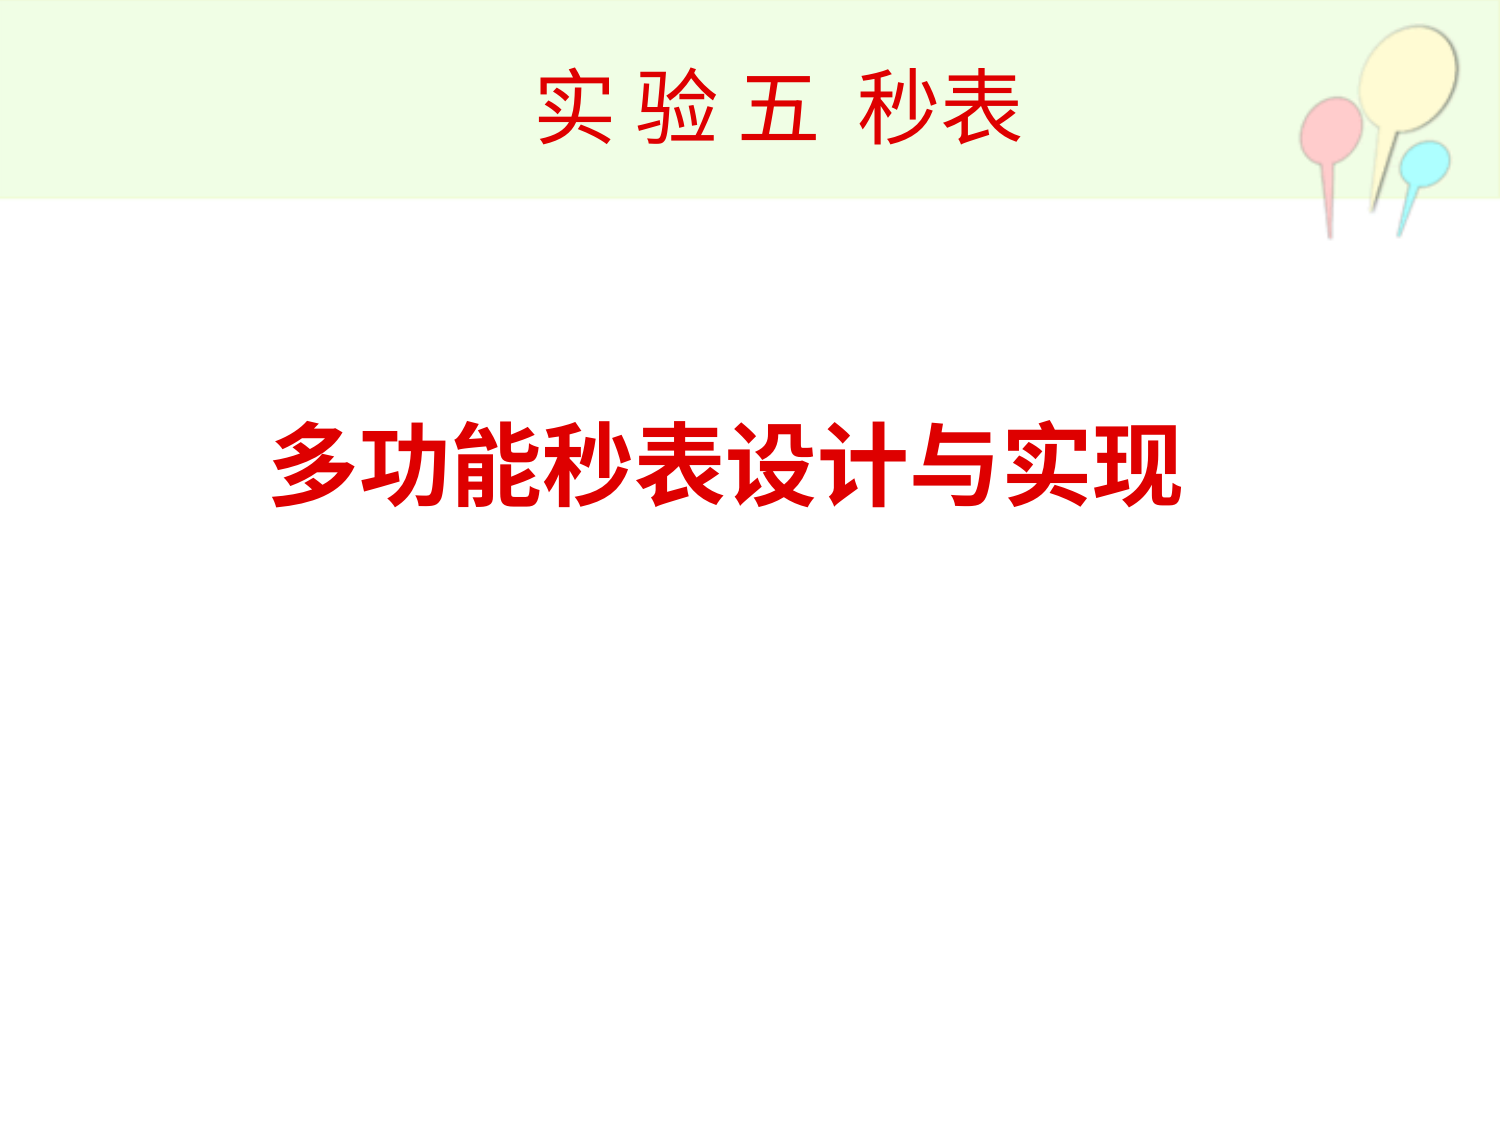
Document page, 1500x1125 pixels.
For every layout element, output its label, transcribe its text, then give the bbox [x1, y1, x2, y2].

picture [0, 0, 1500, 1125]
text_box 多功能秒表设计与实现 [100, 367, 1353, 526]
text_box 实 验 五 秒表 [407, 47, 1151, 163]
